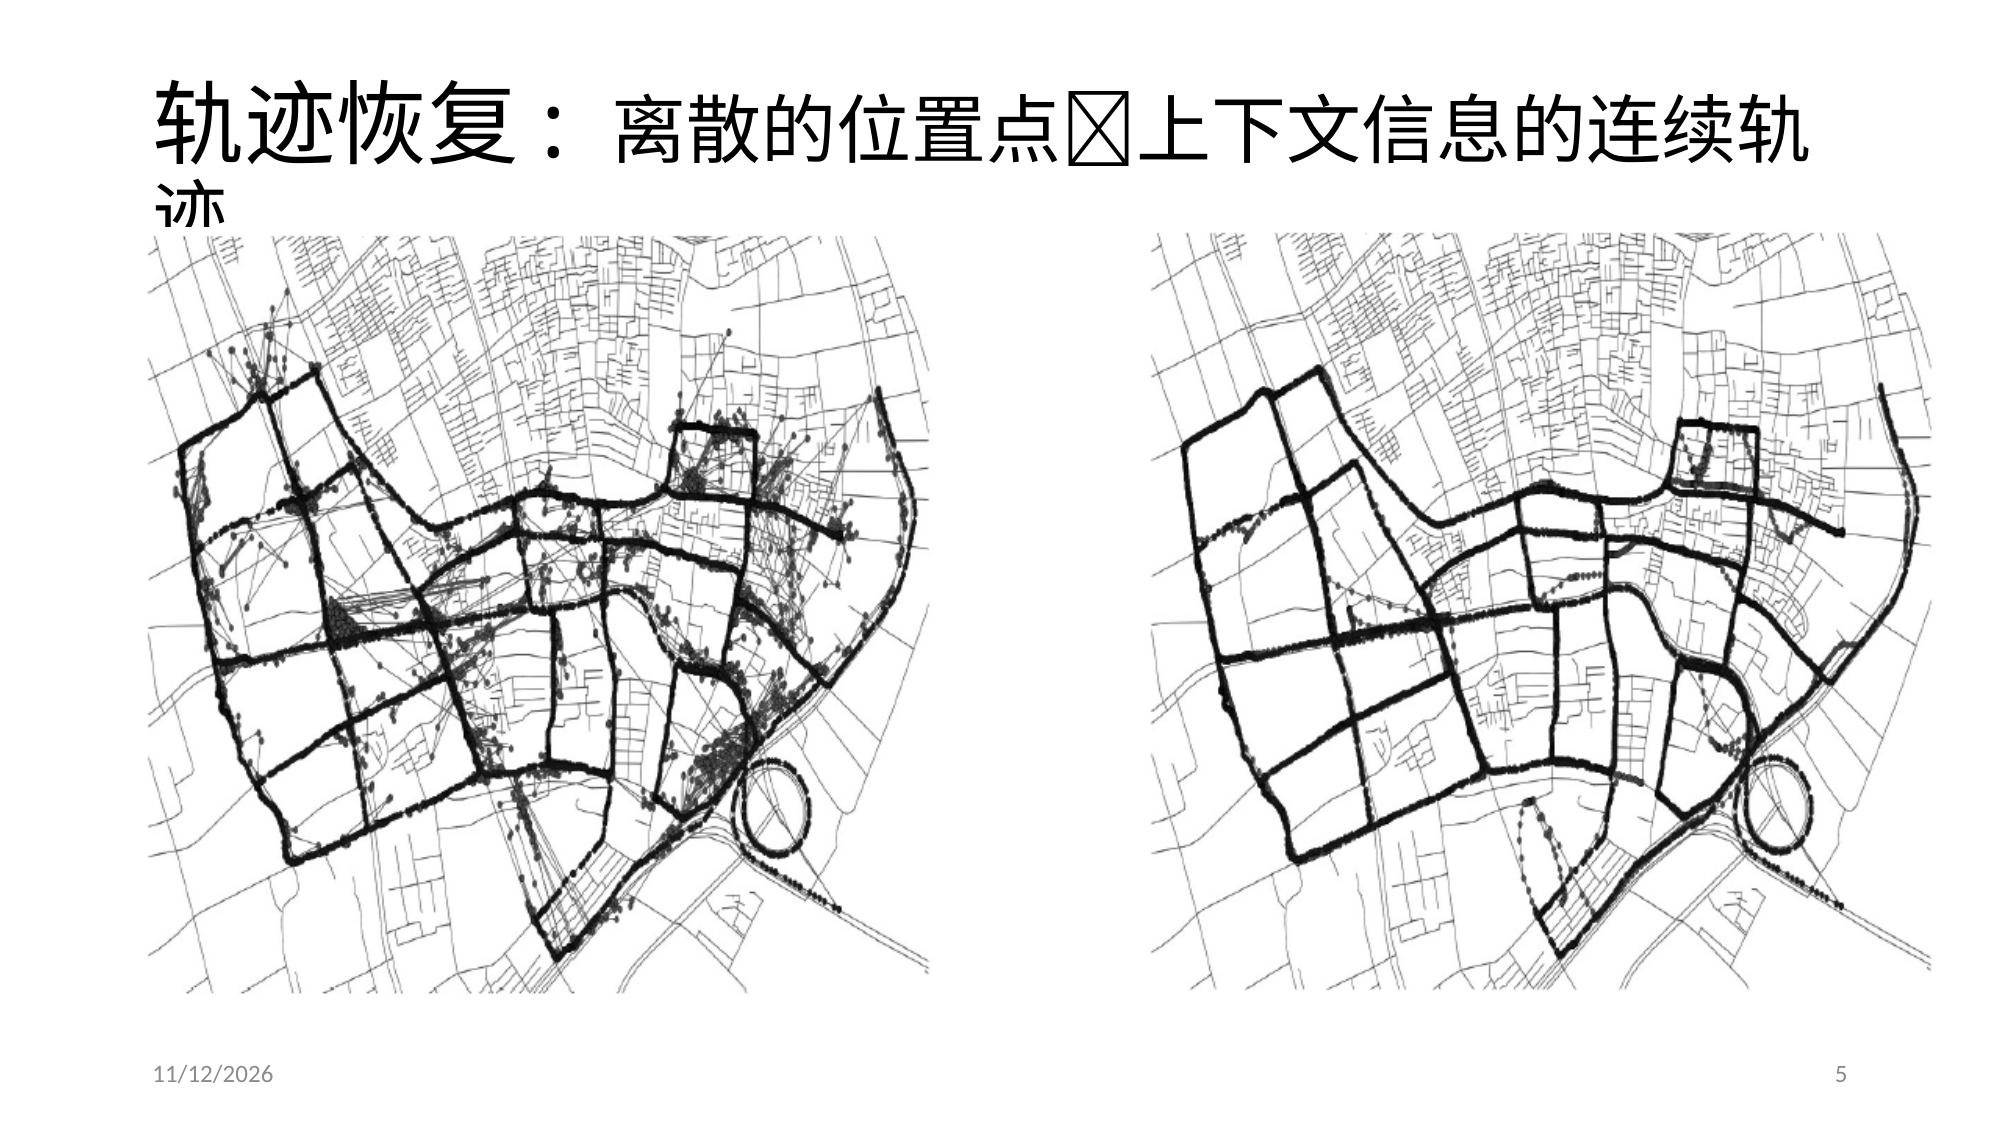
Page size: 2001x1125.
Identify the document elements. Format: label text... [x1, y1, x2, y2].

picture [1134, 227, 1985, 1006]
slide_number 5 [1412, 1042, 1863, 1103]
title 轨迹恢复: 离散的位置点上下文信息的连续轨迹 [137, 59, 1863, 278]
picture [109, 227, 978, 1014]
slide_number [137, 1042, 588, 1103]
